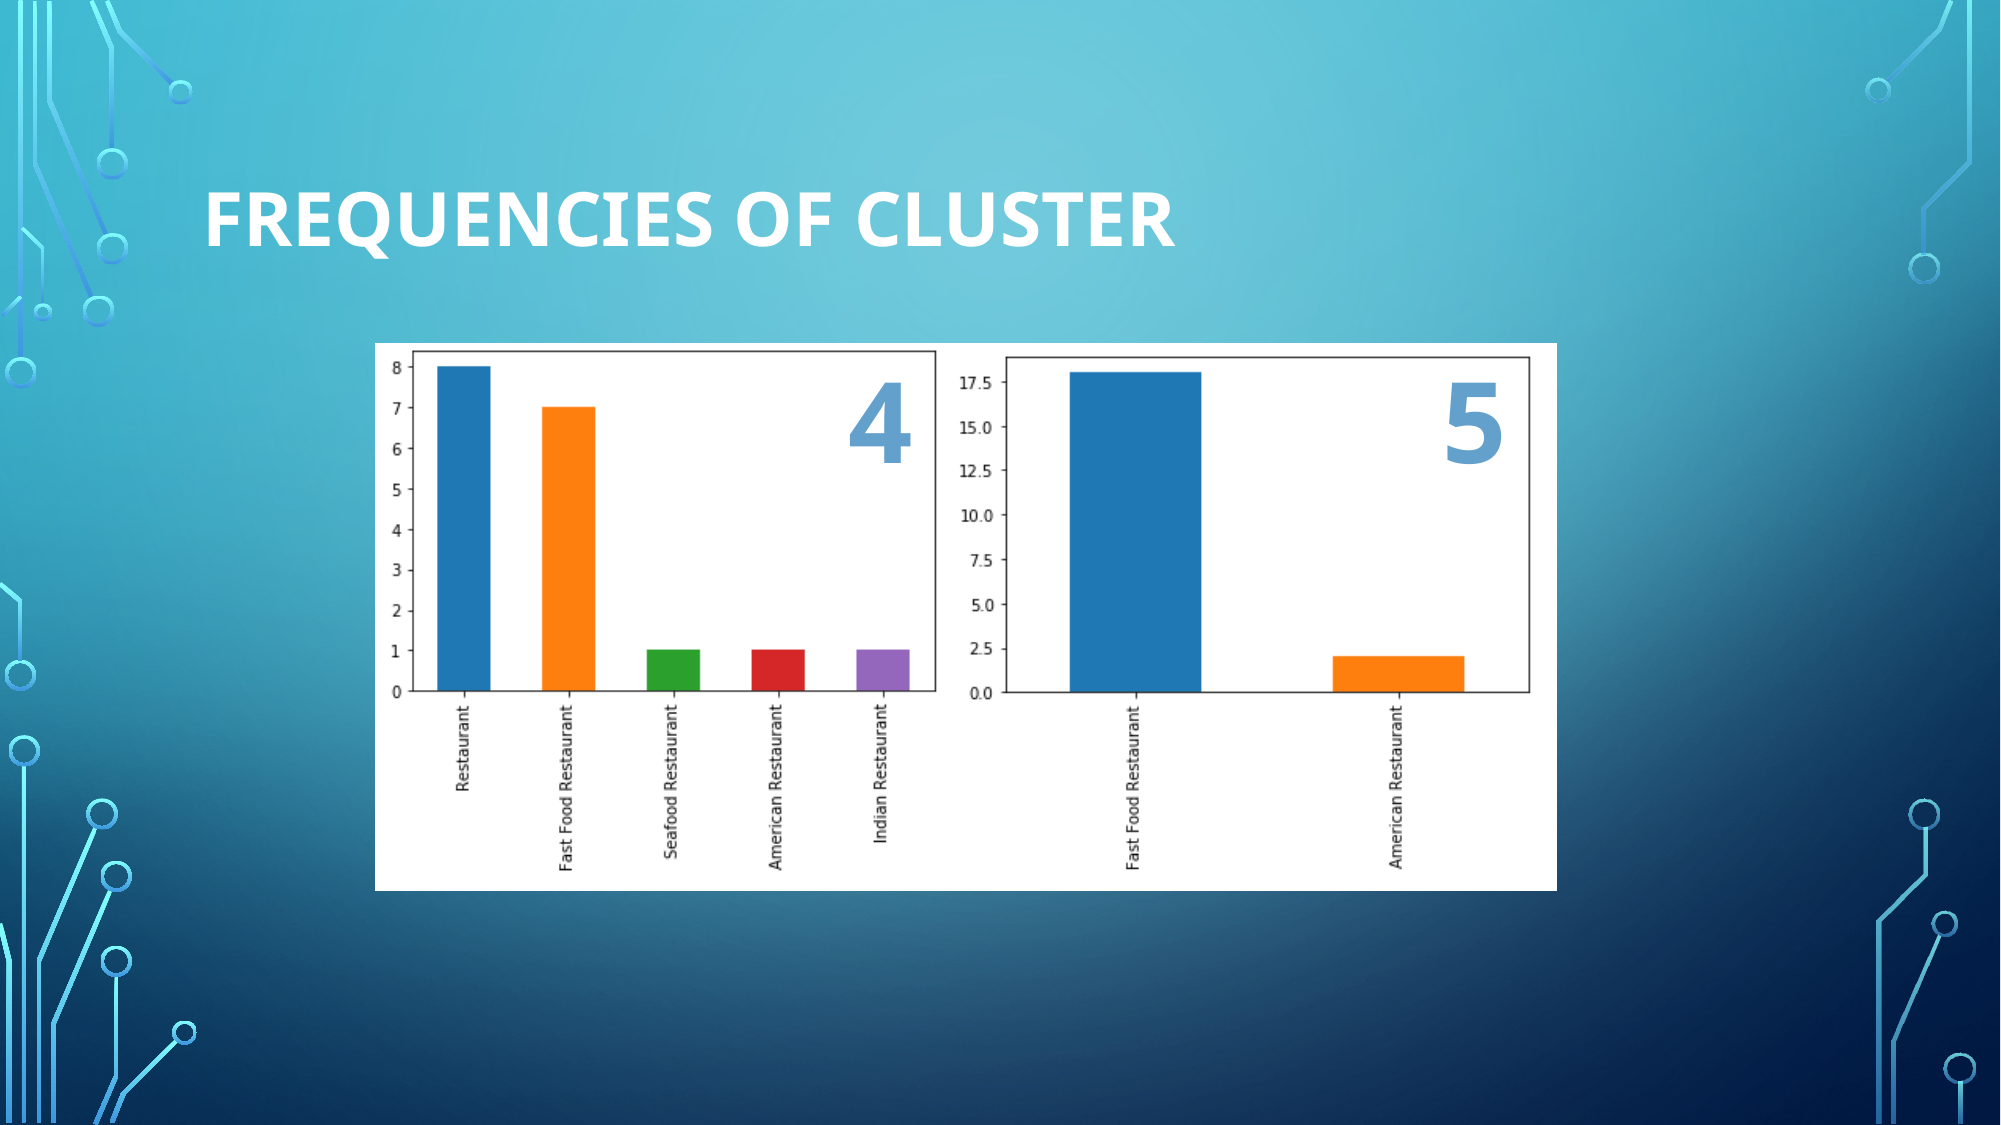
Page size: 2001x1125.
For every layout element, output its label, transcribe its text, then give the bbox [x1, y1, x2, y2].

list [375, 343, 948, 891]
picture [948, 343, 1557, 891]
title Frequencies of cluster [187, 101, 1813, 344]
